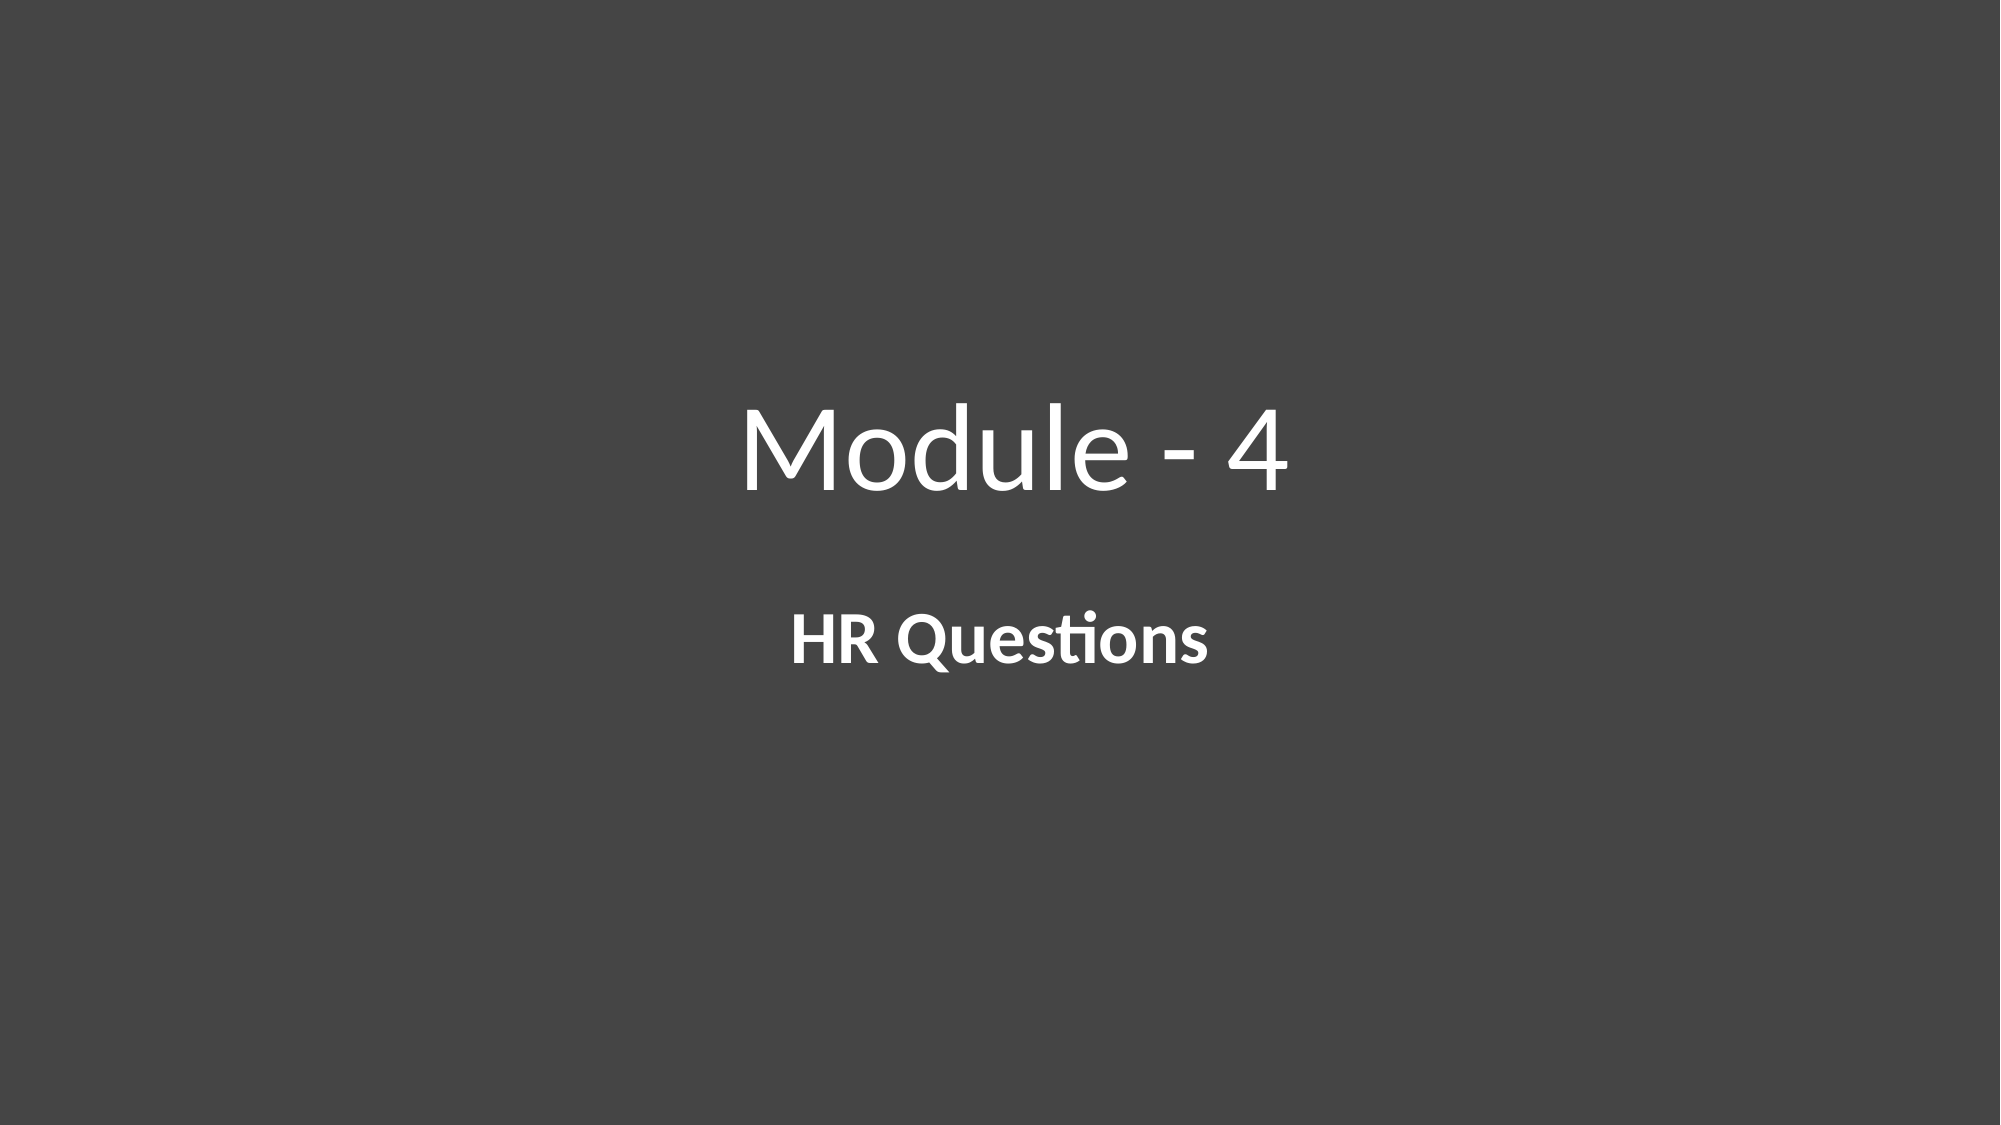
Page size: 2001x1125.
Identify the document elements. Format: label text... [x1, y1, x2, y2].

subtitle HR Questions [249, 590, 1750, 777]
title Module - 4 [249, 313, 1750, 525]
